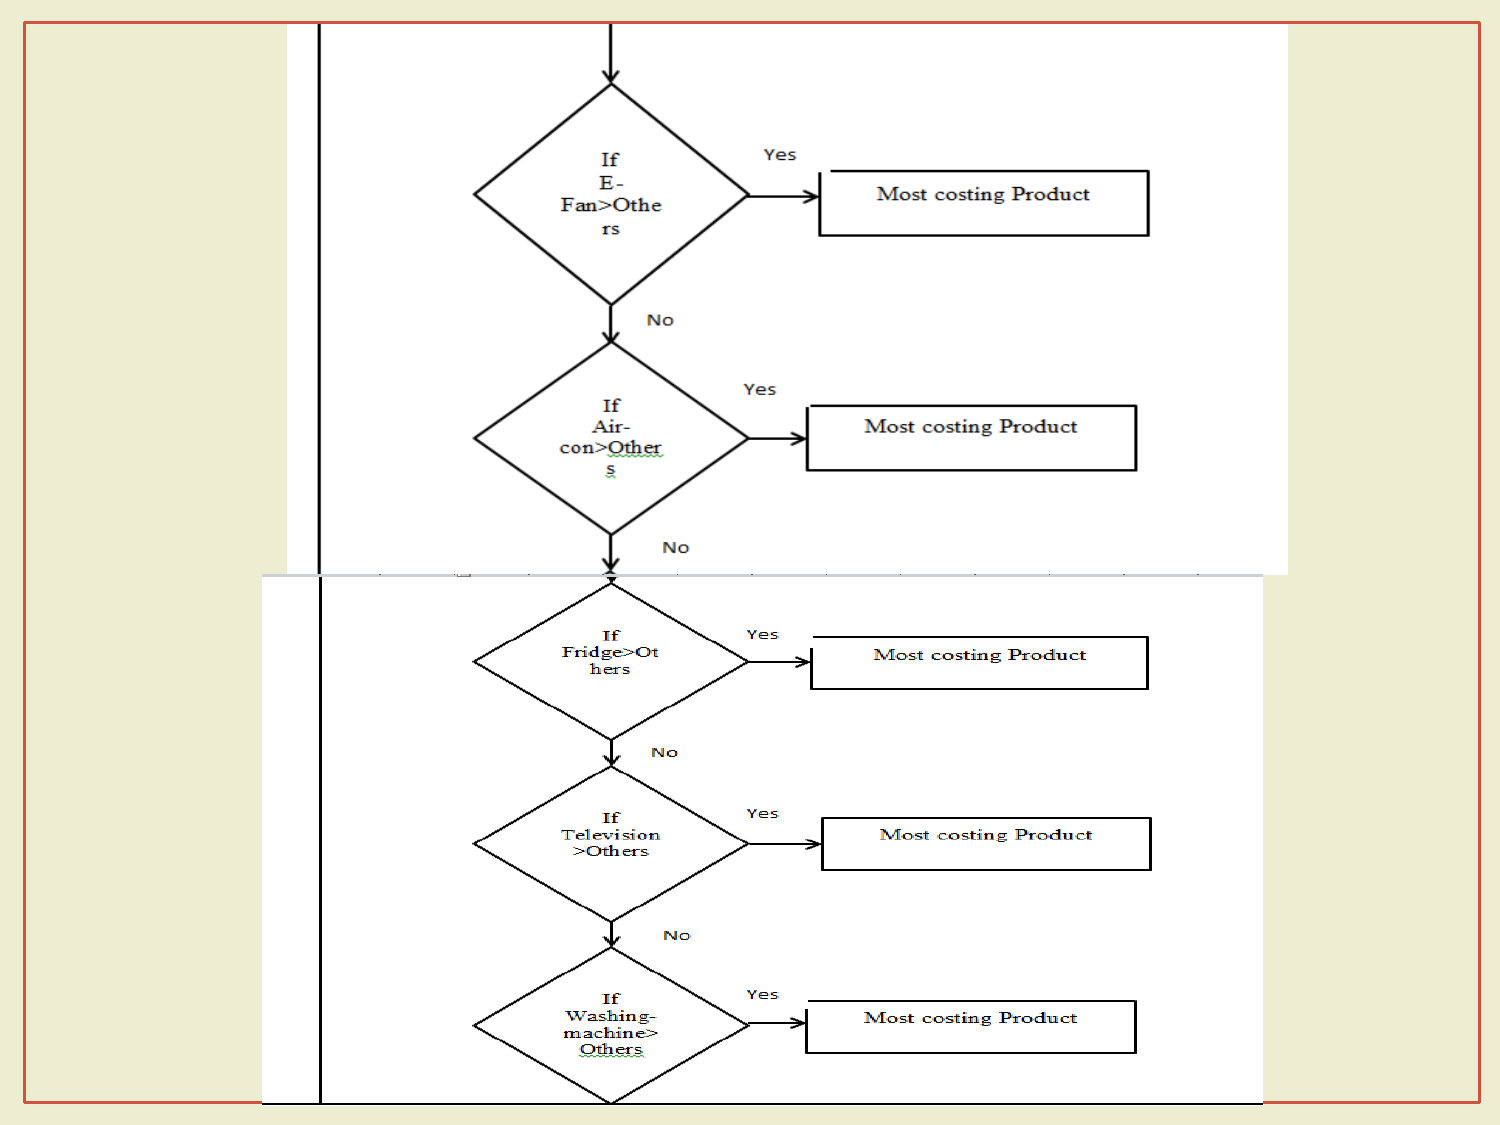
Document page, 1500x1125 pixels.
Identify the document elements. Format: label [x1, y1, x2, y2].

picture [262, 574, 1263, 1106]
list [287, 24, 1288, 576]
